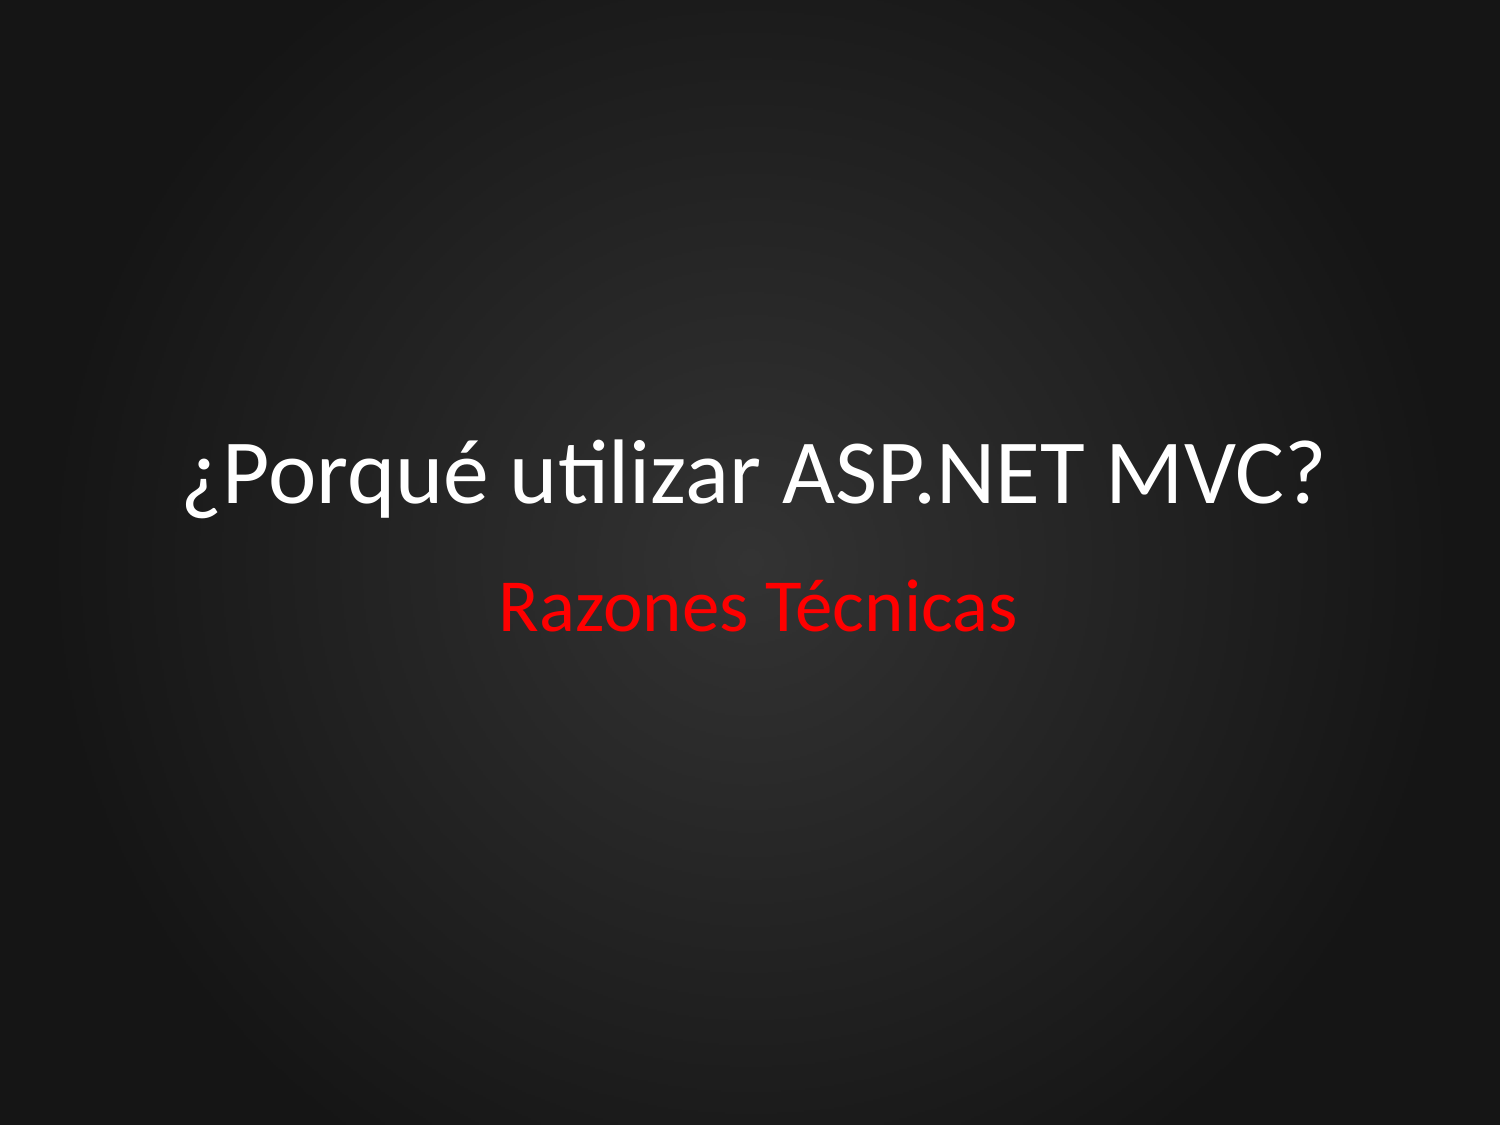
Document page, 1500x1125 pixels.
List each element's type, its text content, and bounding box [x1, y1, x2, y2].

picture [0, 0, 1500, 1125]
text_box Razones Técnicas [483, 548, 1033, 654]
title ¿Porqué utilizar ASP.NET MVC? [78, 373, 1430, 562]
